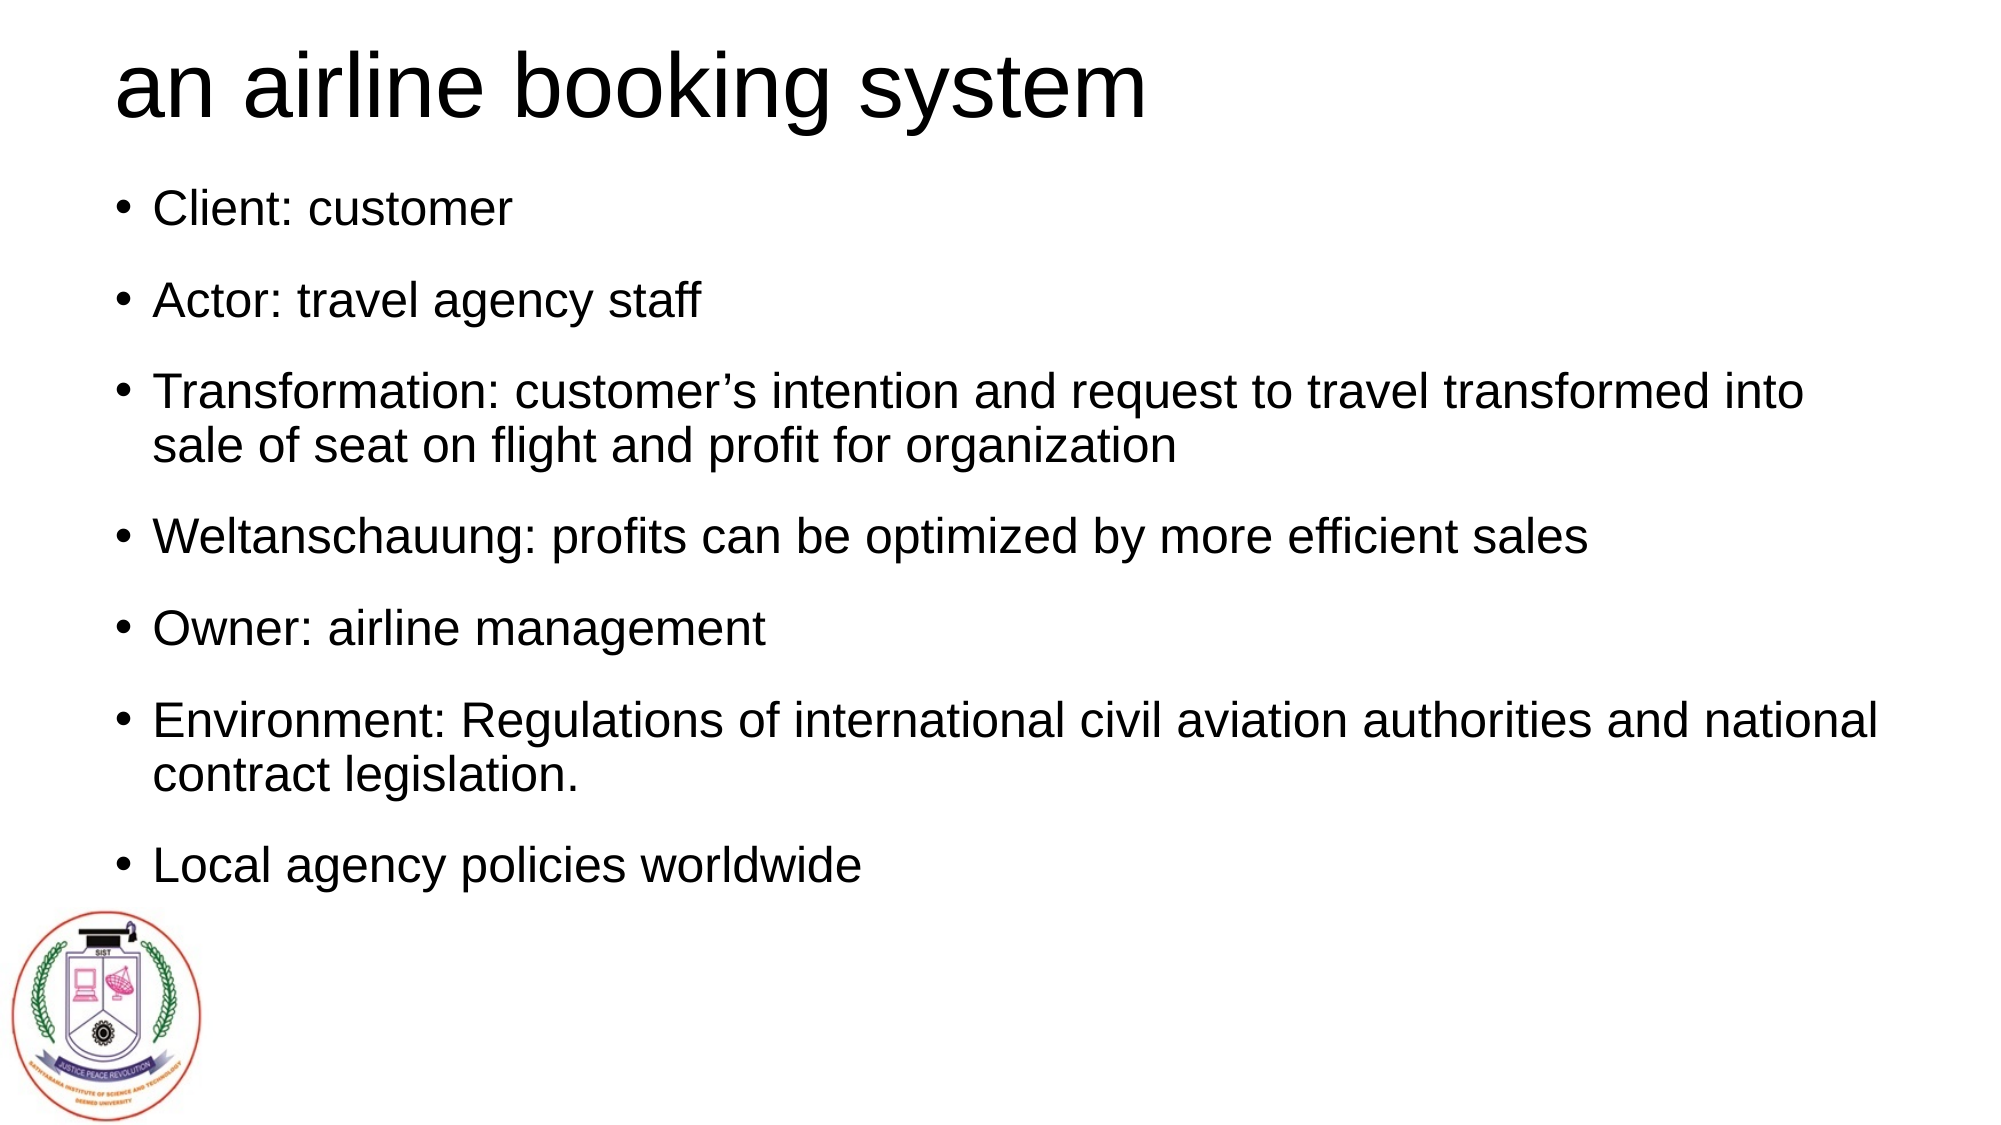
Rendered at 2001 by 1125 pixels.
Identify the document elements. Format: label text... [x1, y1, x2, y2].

title an airline booking system [99, 24, 1900, 150]
picture [0, 907, 213, 1125]
list Client: customer Actor: travel agency staff Transformation: customer’s intention and request to travel transformed into sale of seat on flight and profit for organization Weltanschauung: profits can be optimized by more efficient sales Owner: airline management Environment: Regulations of international civil aviation authorities and national contract legislation. Local agency policies worldwide [99, 174, 1900, 1100]
